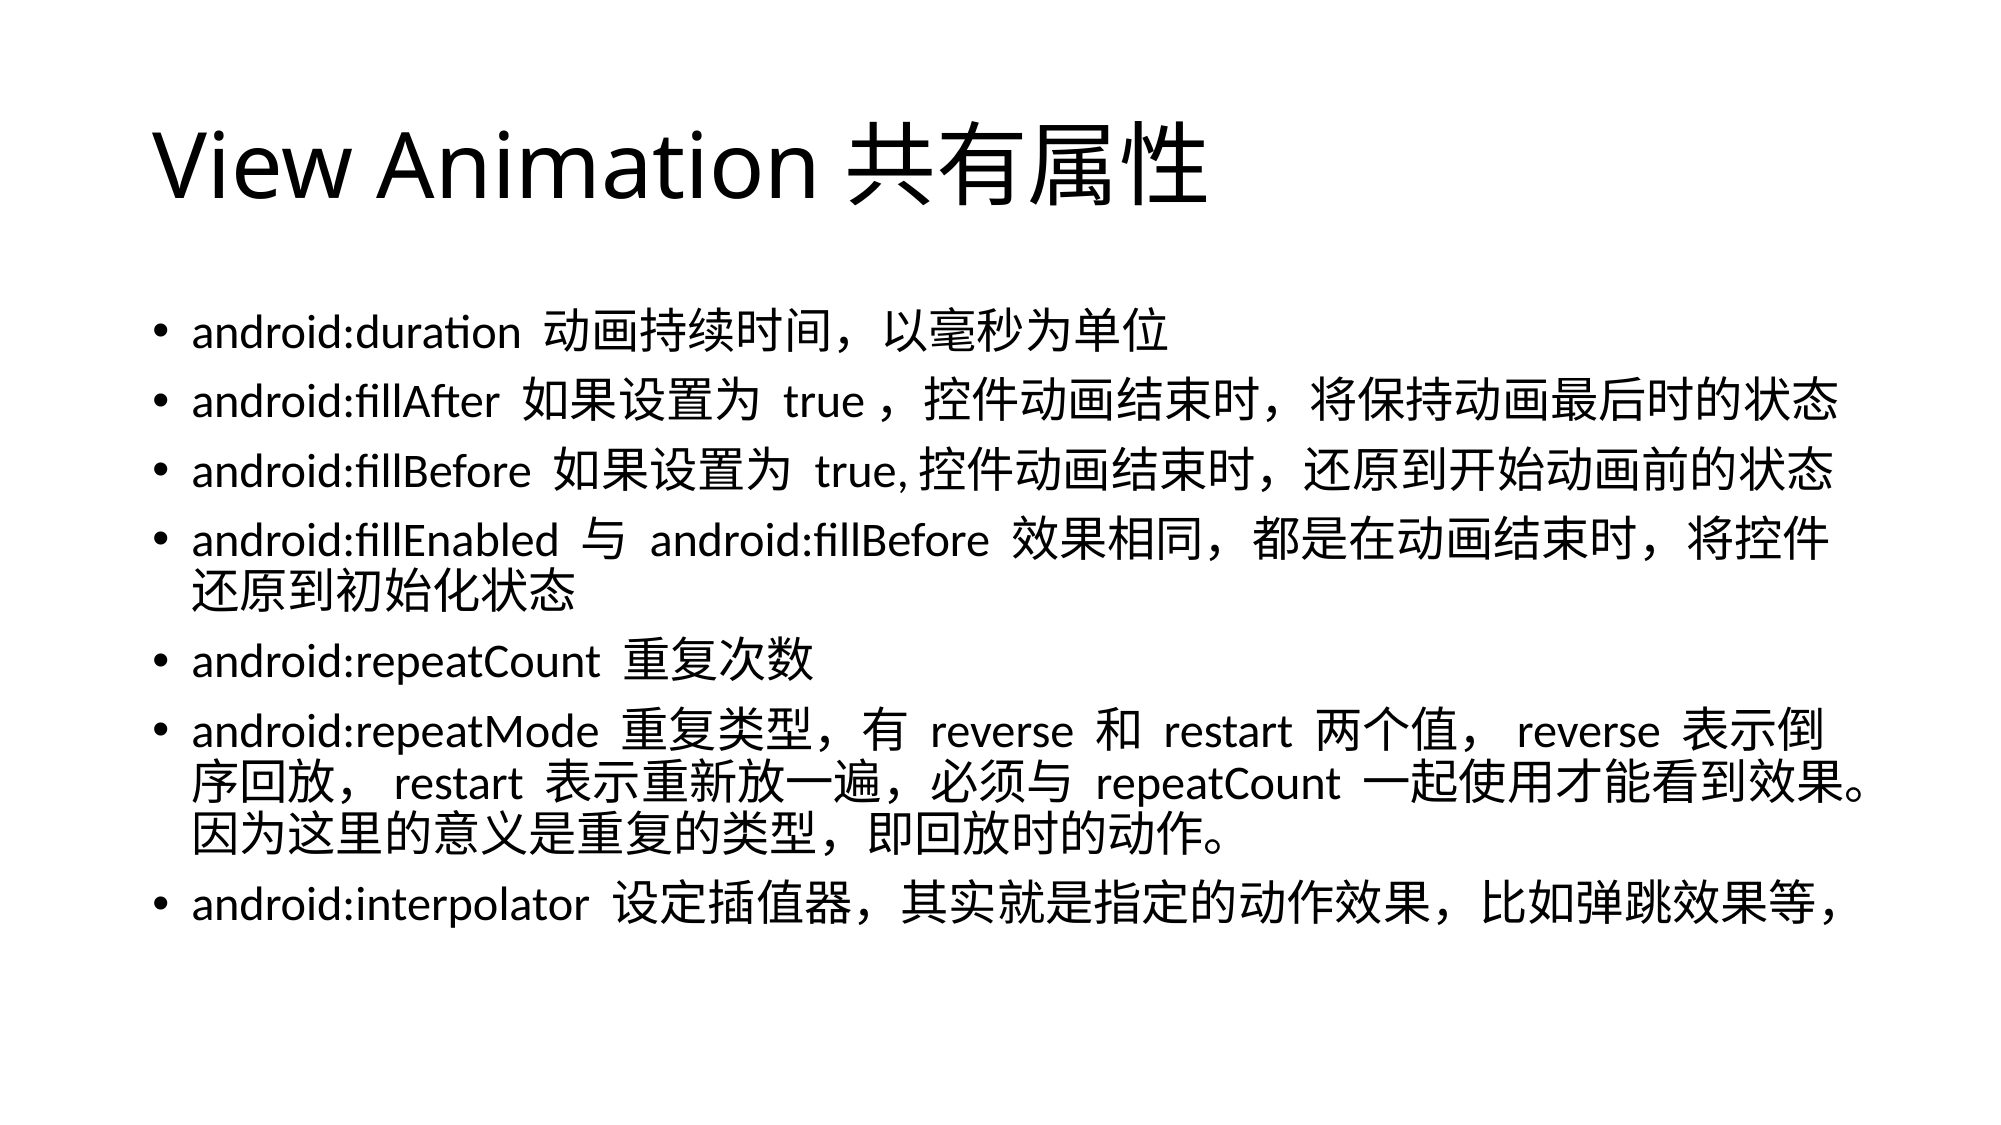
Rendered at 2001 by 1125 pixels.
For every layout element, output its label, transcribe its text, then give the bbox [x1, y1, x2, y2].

title View Animation共有属性 [137, 59, 1863, 278]
list android:duration 动画持续时间，以毫秒为单位 android:fillAfter 如果设置为 true，控件动画结束时，将保持动画最后时的状态 android:fillBefore 如果设置为 true,控件动画结束时，还原到开始动画前的状态 android:fillEnabled 与 android:fillBefore 效果相同，都是在动画结束时，将控件还原到初始化状态 android:repeatCount 重复次数 android:repeatMode 重复类型，有 reverse 和 restart 两个值，reverse 表示倒序回放，restart 表示重新放一遍，必须与 repeatCount 一起使用才能看到效果。因为这里的意义是重复的类型，即回放时的动作。 android:interpolator 设定插值器，其实就是指定的动作效果，比如弹跳效果等， [137, 299, 1863, 1014]
